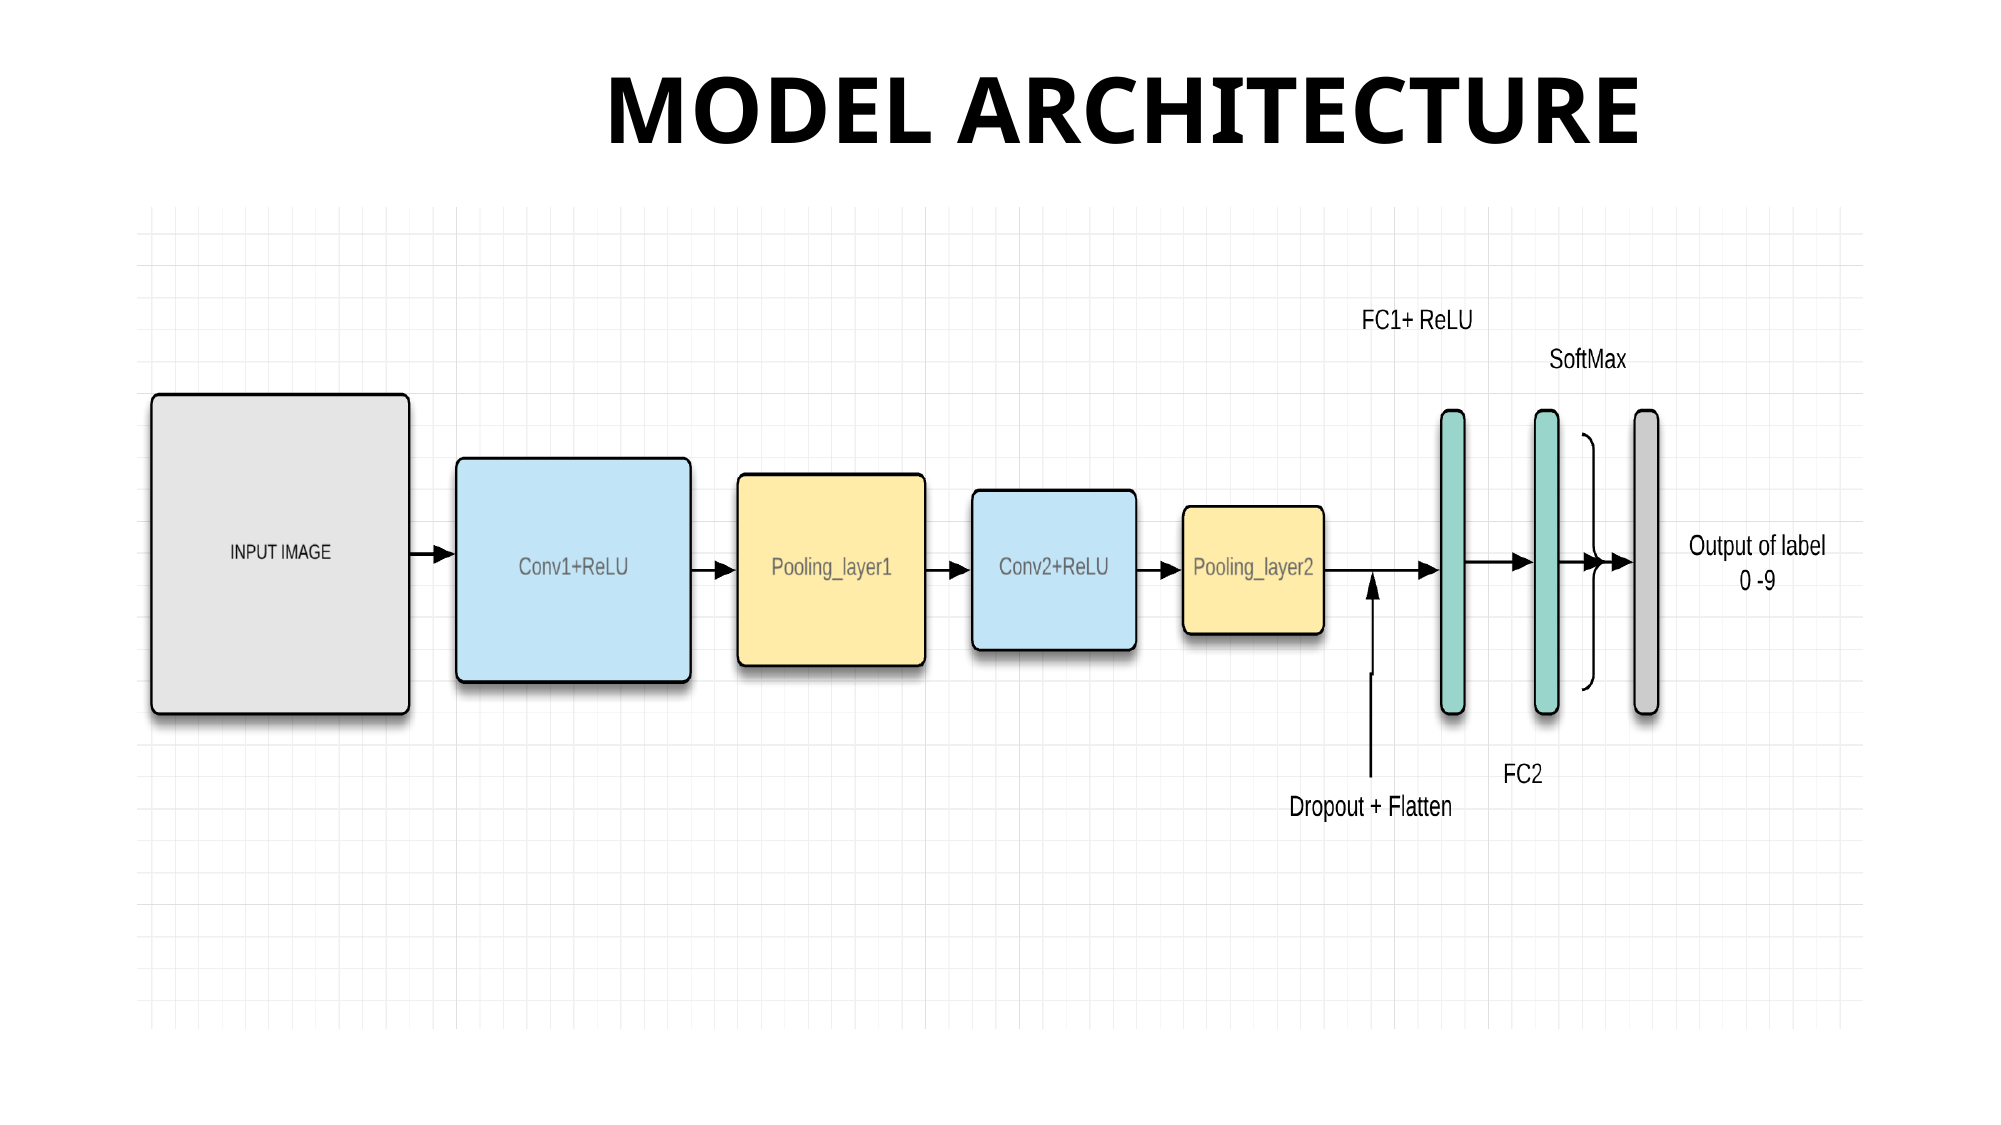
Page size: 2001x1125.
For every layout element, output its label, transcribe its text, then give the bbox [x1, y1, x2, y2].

title MODEL ARCHITECTURE [137, 59, 1863, 207]
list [137, 207, 1863, 1029]
